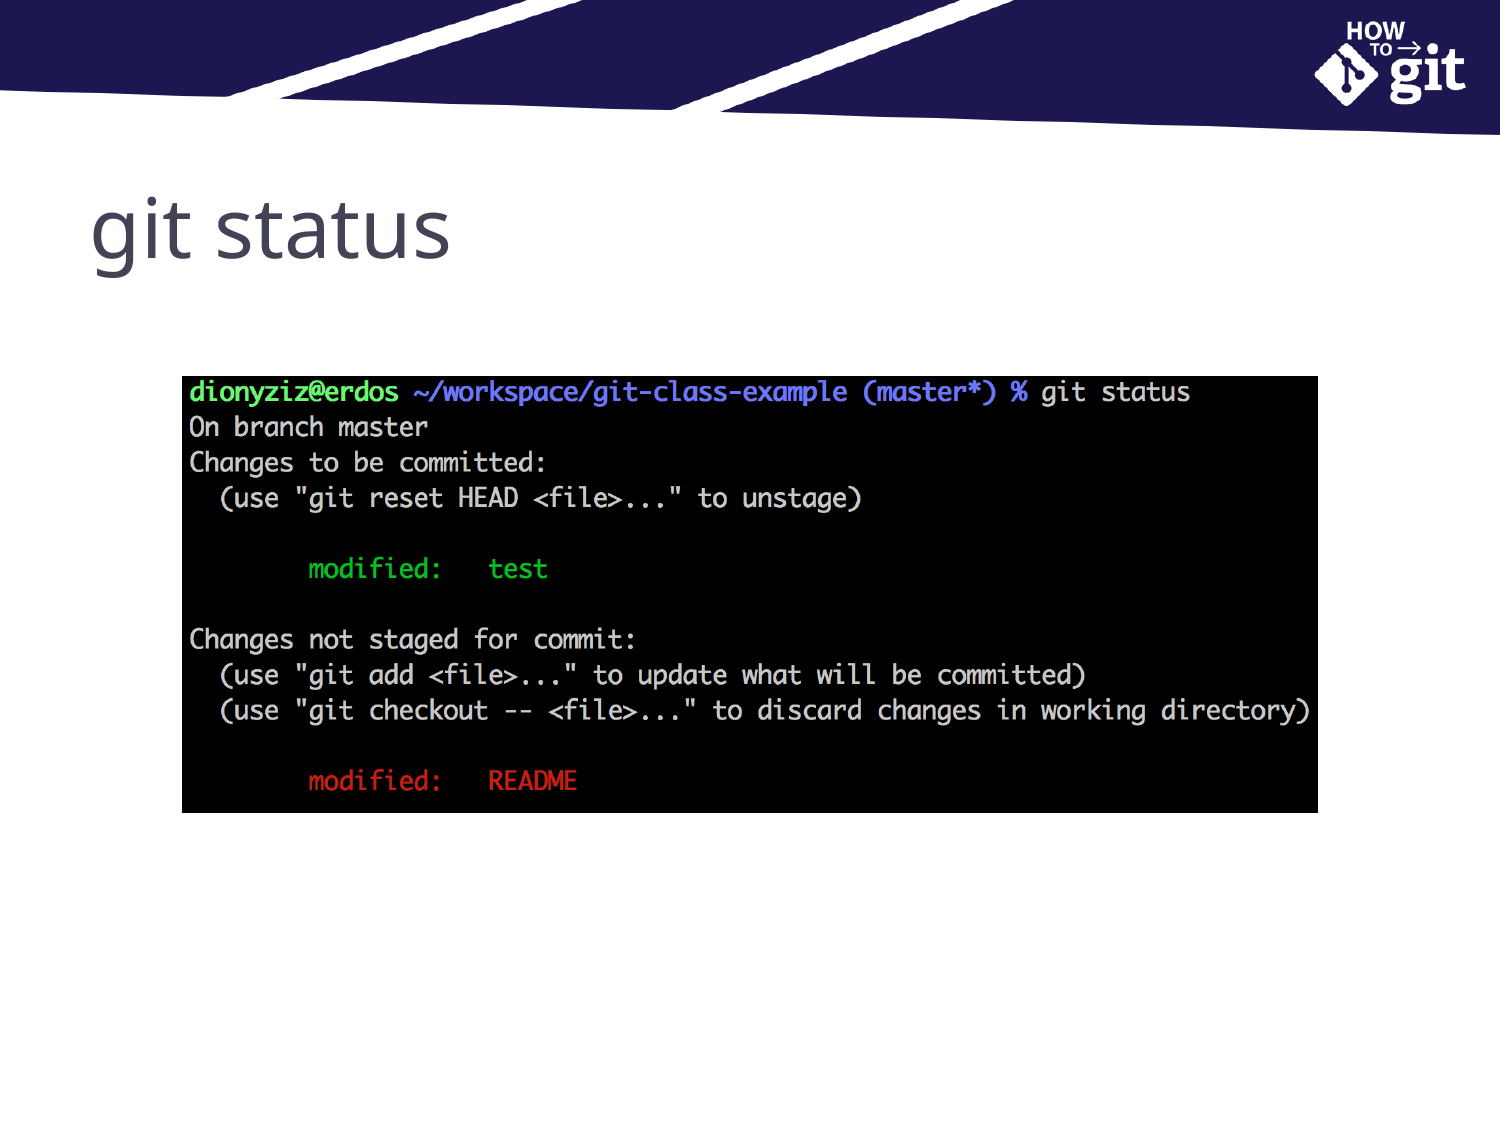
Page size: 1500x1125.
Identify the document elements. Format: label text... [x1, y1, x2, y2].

title git status [75, 137, 1425, 313]
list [182, 376, 1318, 813]
picture [0, 0, 1500, 1125]
